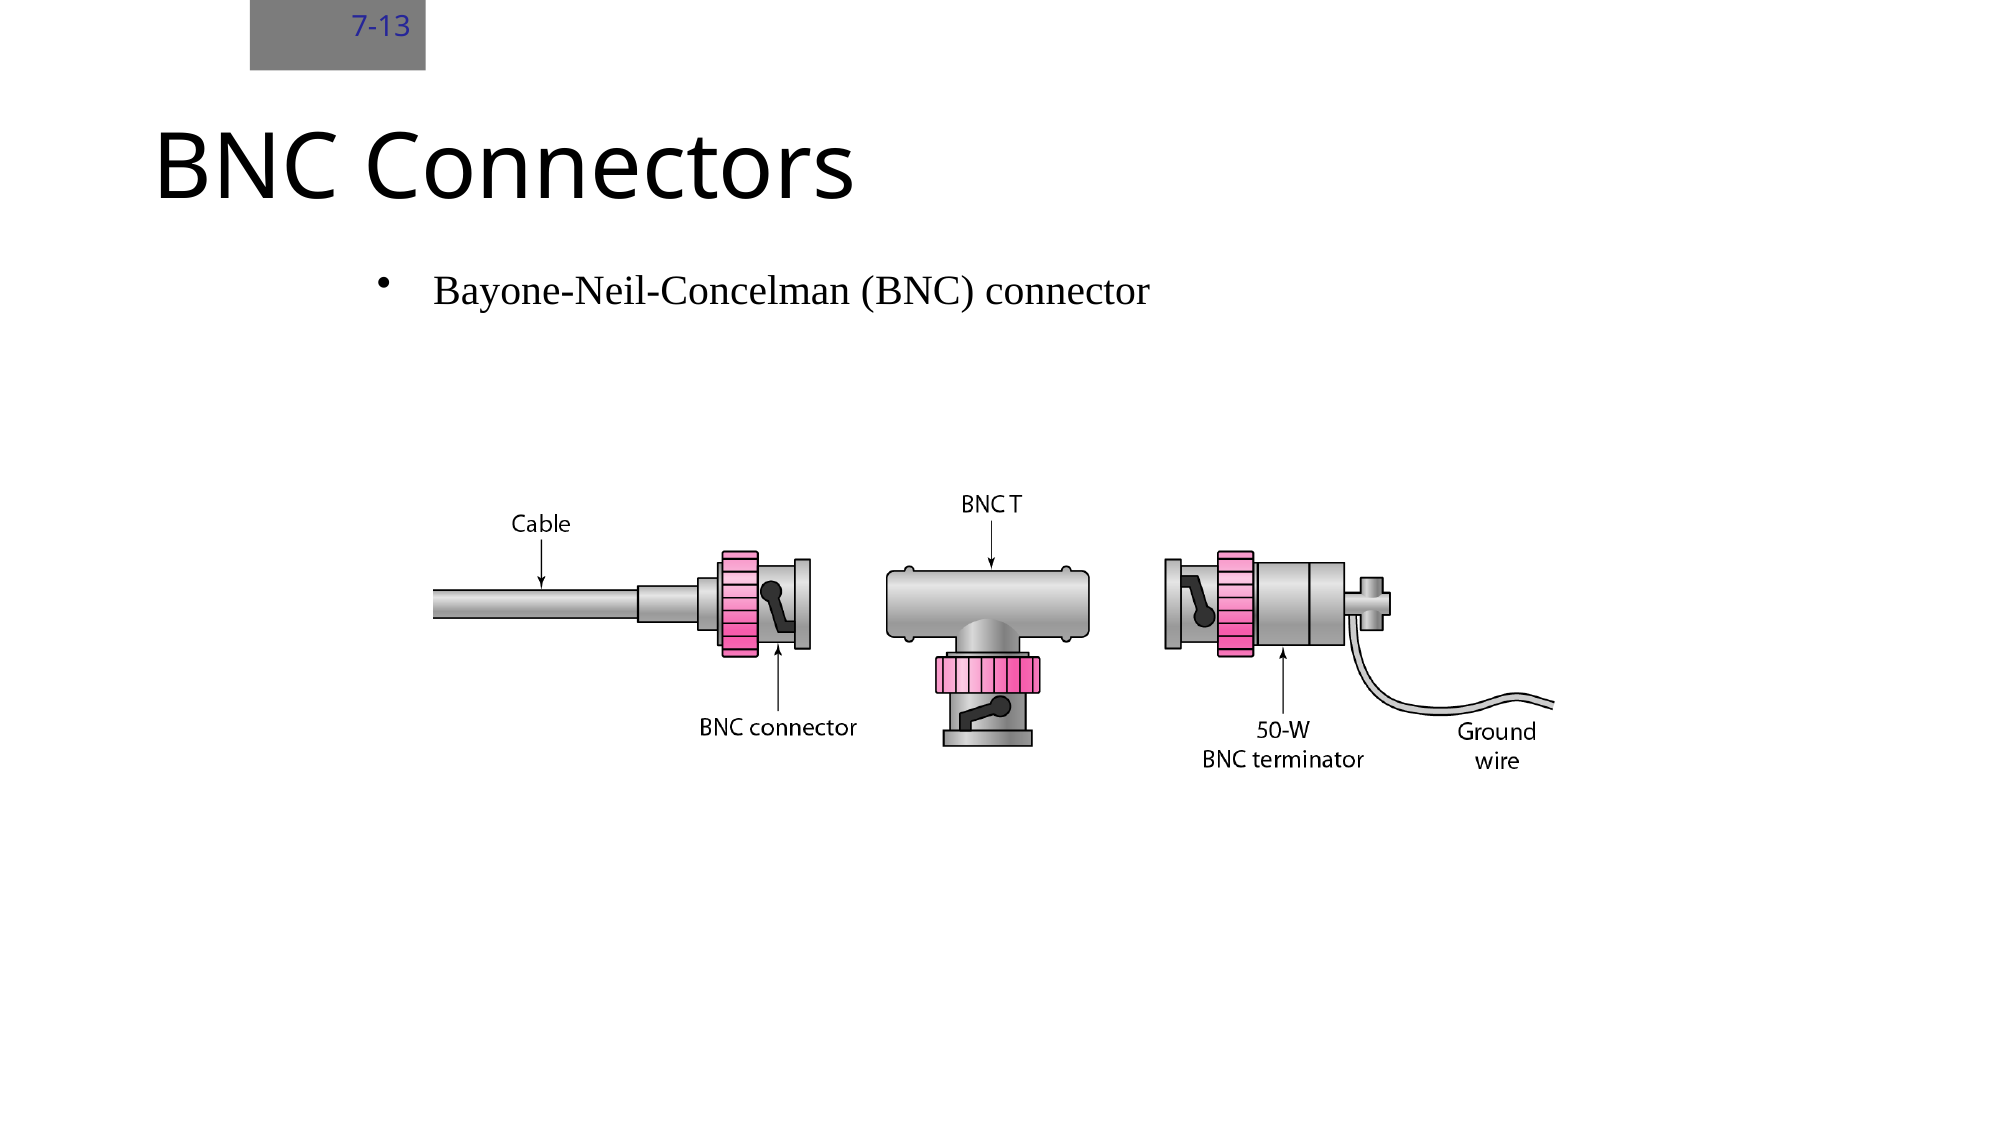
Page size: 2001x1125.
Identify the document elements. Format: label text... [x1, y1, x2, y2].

title BNC Connectors [137, 59, 1863, 278]
text_box 7-13 [249, 0, 426, 71]
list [433, 491, 1555, 775]
text_box Bayone-Neil-Concelman (BNC) connector [362, 255, 1638, 404]
